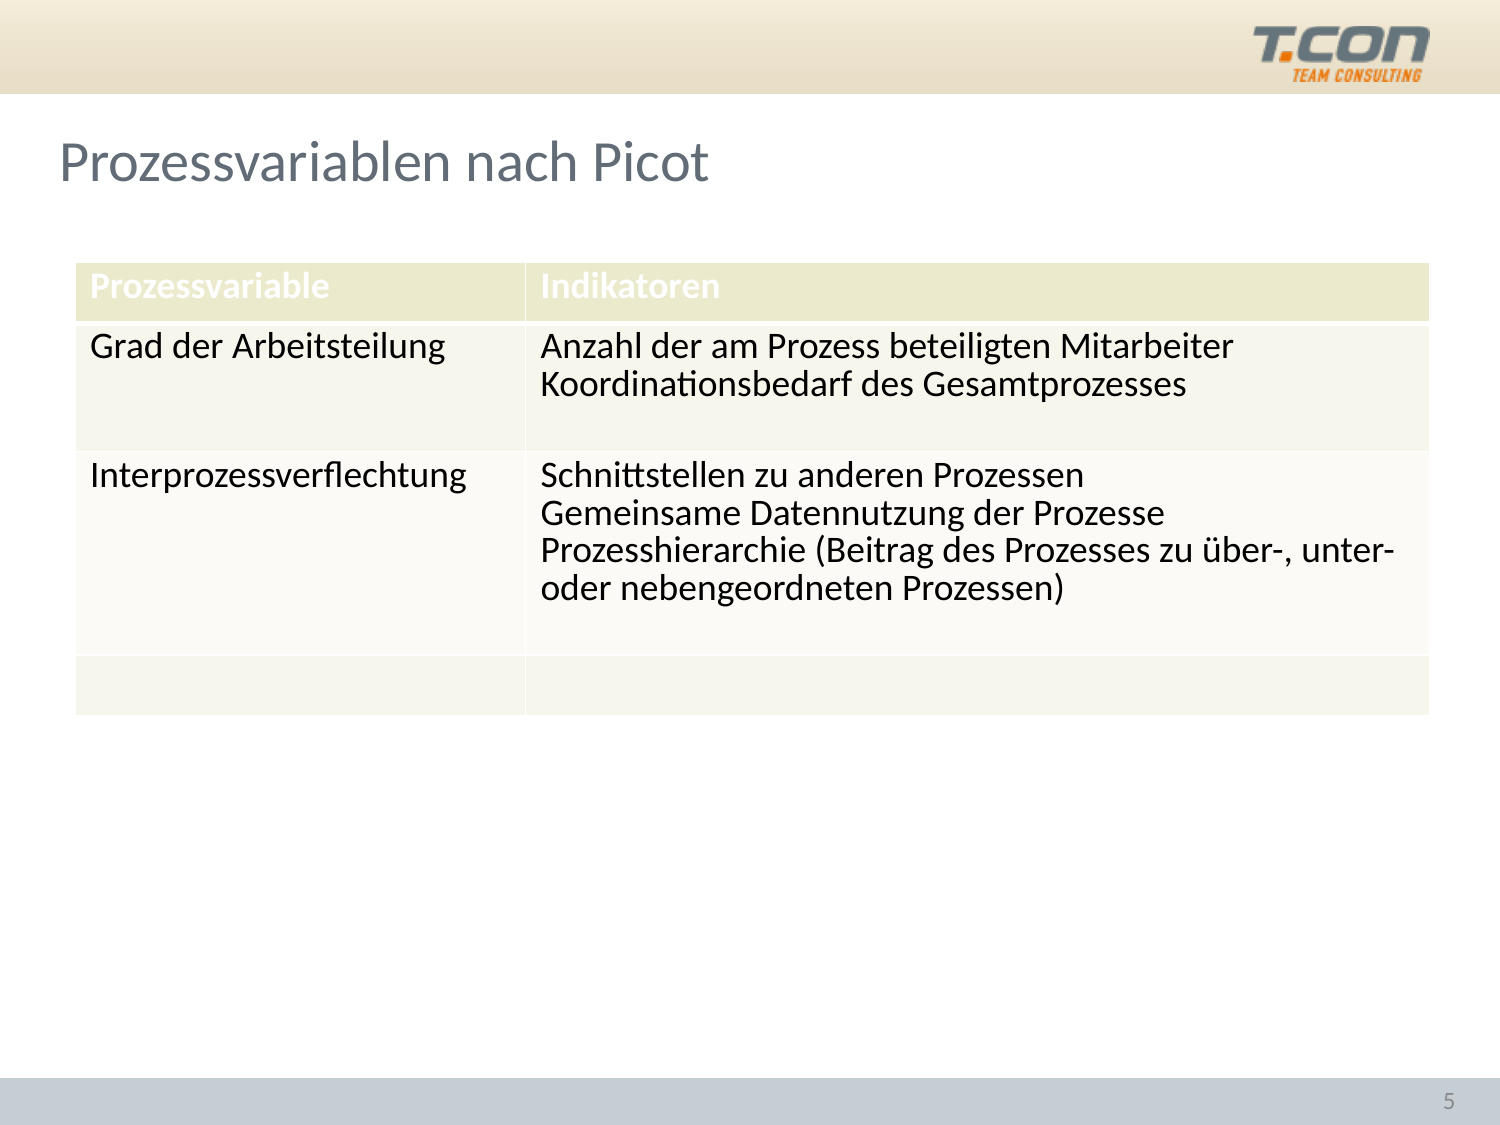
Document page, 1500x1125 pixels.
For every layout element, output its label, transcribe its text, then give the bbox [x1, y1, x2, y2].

picture [1253, 26, 1430, 82]
table_cell Interprozessverflechtung [76, 452, 525, 654]
slide_number 5 [1120, 1069, 1471, 1125]
table_cell [526, 656, 1429, 715]
table_cell Grad der Arbeitsteilung [76, 326, 525, 451]
title Prozessvariablen nach Picot [44, 93, 1500, 223]
table_cell Schnittstellen zu anderen Prozessen Gemeinsame Datennutzung der Prozesse Prozesshierarchie (Beitrag des Prozesses zu über-, unter- oder nebengeordneten Prozessen) [526, 452, 1429, 654]
table_header Prozessvariable [76, 263, 525, 321]
table_header Indikatoren [526, 263, 1429, 321]
table_cell [76, 656, 525, 715]
table_cell Anzahl der am Prozess beteiligten Mitarbeiter Koordinationsbedarf des Gesamtprozesses [526, 326, 1429, 451]
